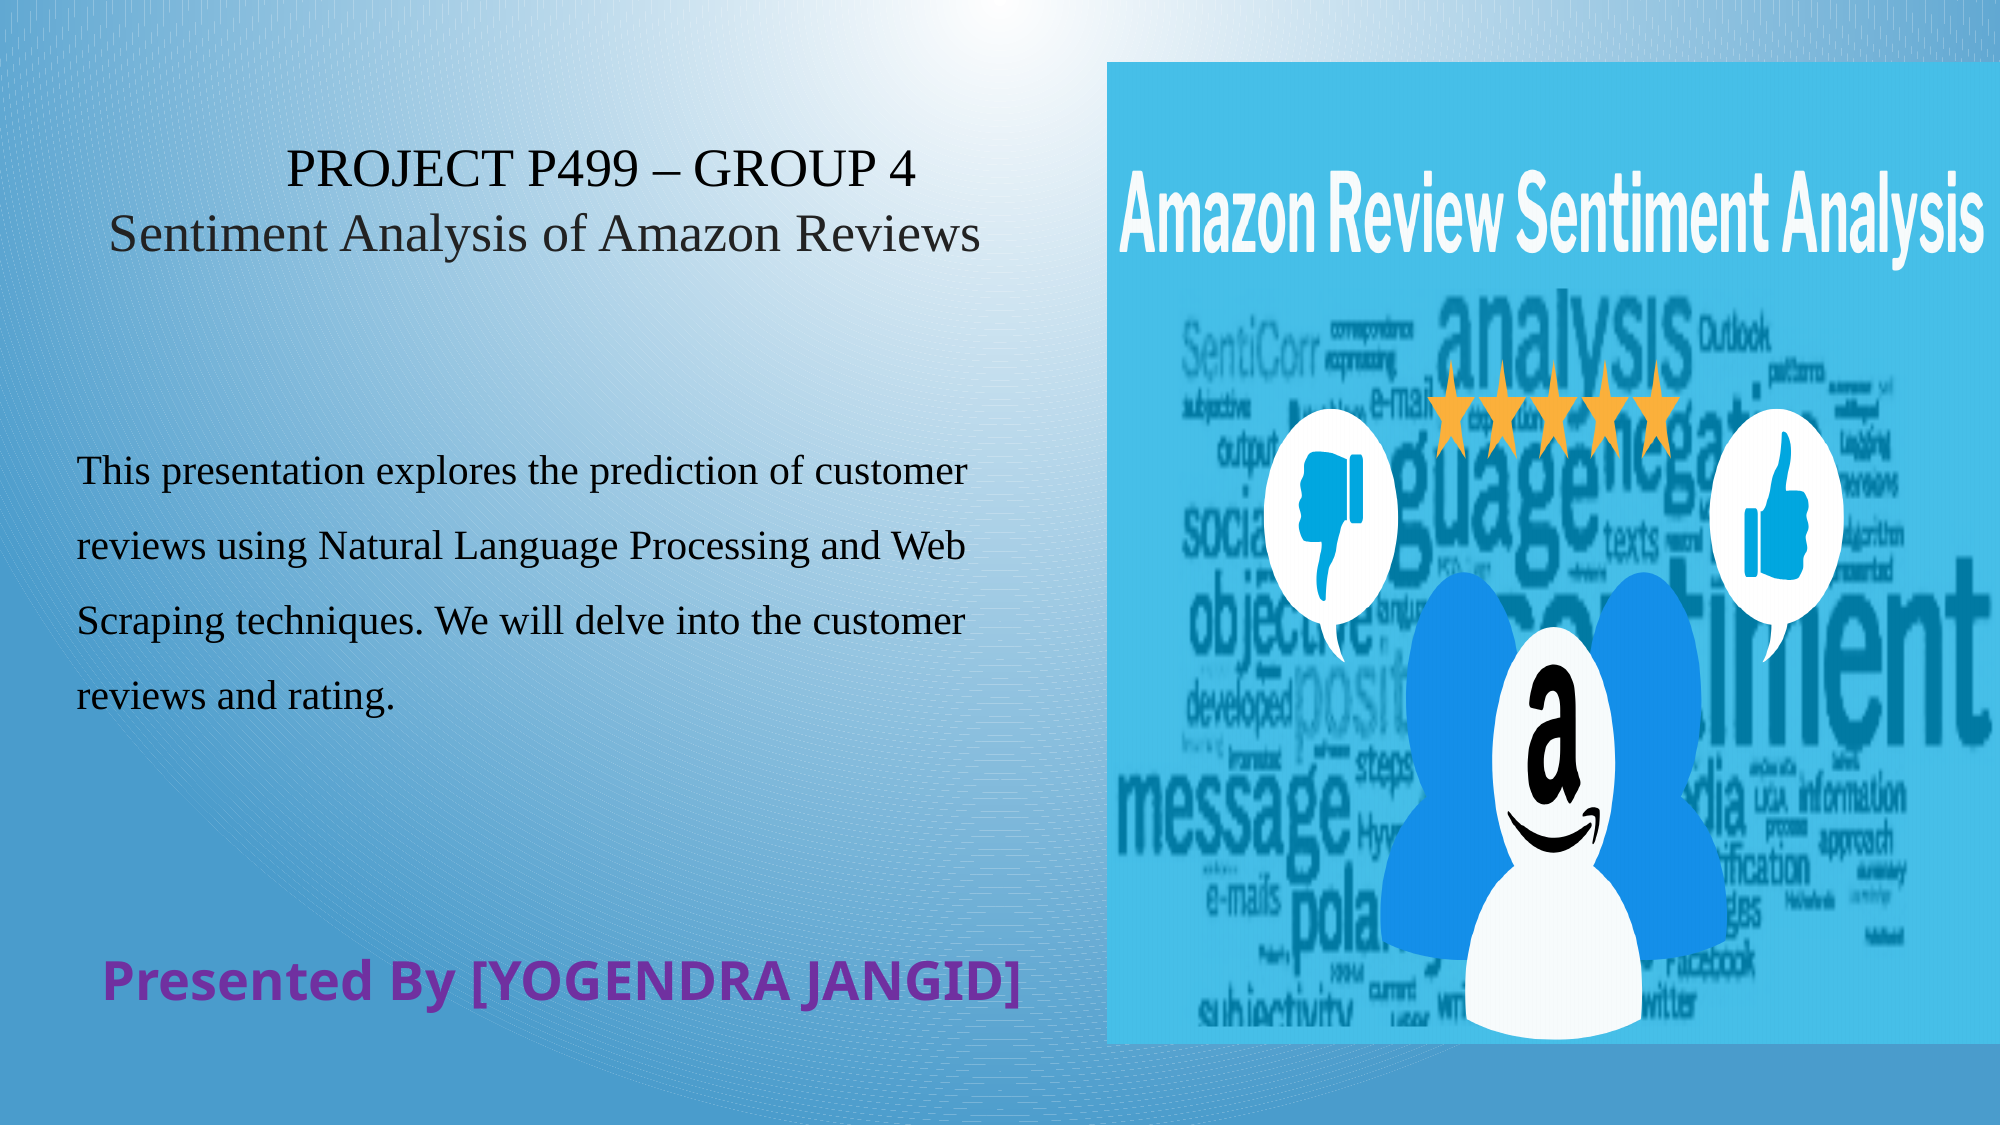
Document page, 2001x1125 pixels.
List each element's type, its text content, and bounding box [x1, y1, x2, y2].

text_box This presentation explores the prediction of customer reviews using Natural Language Processing and Web Scraping techniques. We will delve into the customer reviews and rating. [61, 365, 1094, 767]
text_box Presented By [YOGENDRA JANGID] [31, 939, 1094, 1019]
text_box PROJECT P499 – GROUP 4 Sentiment Analysis of Amazon Reviews [0, 125, 1094, 270]
picture [1106, 61, 2000, 1045]
